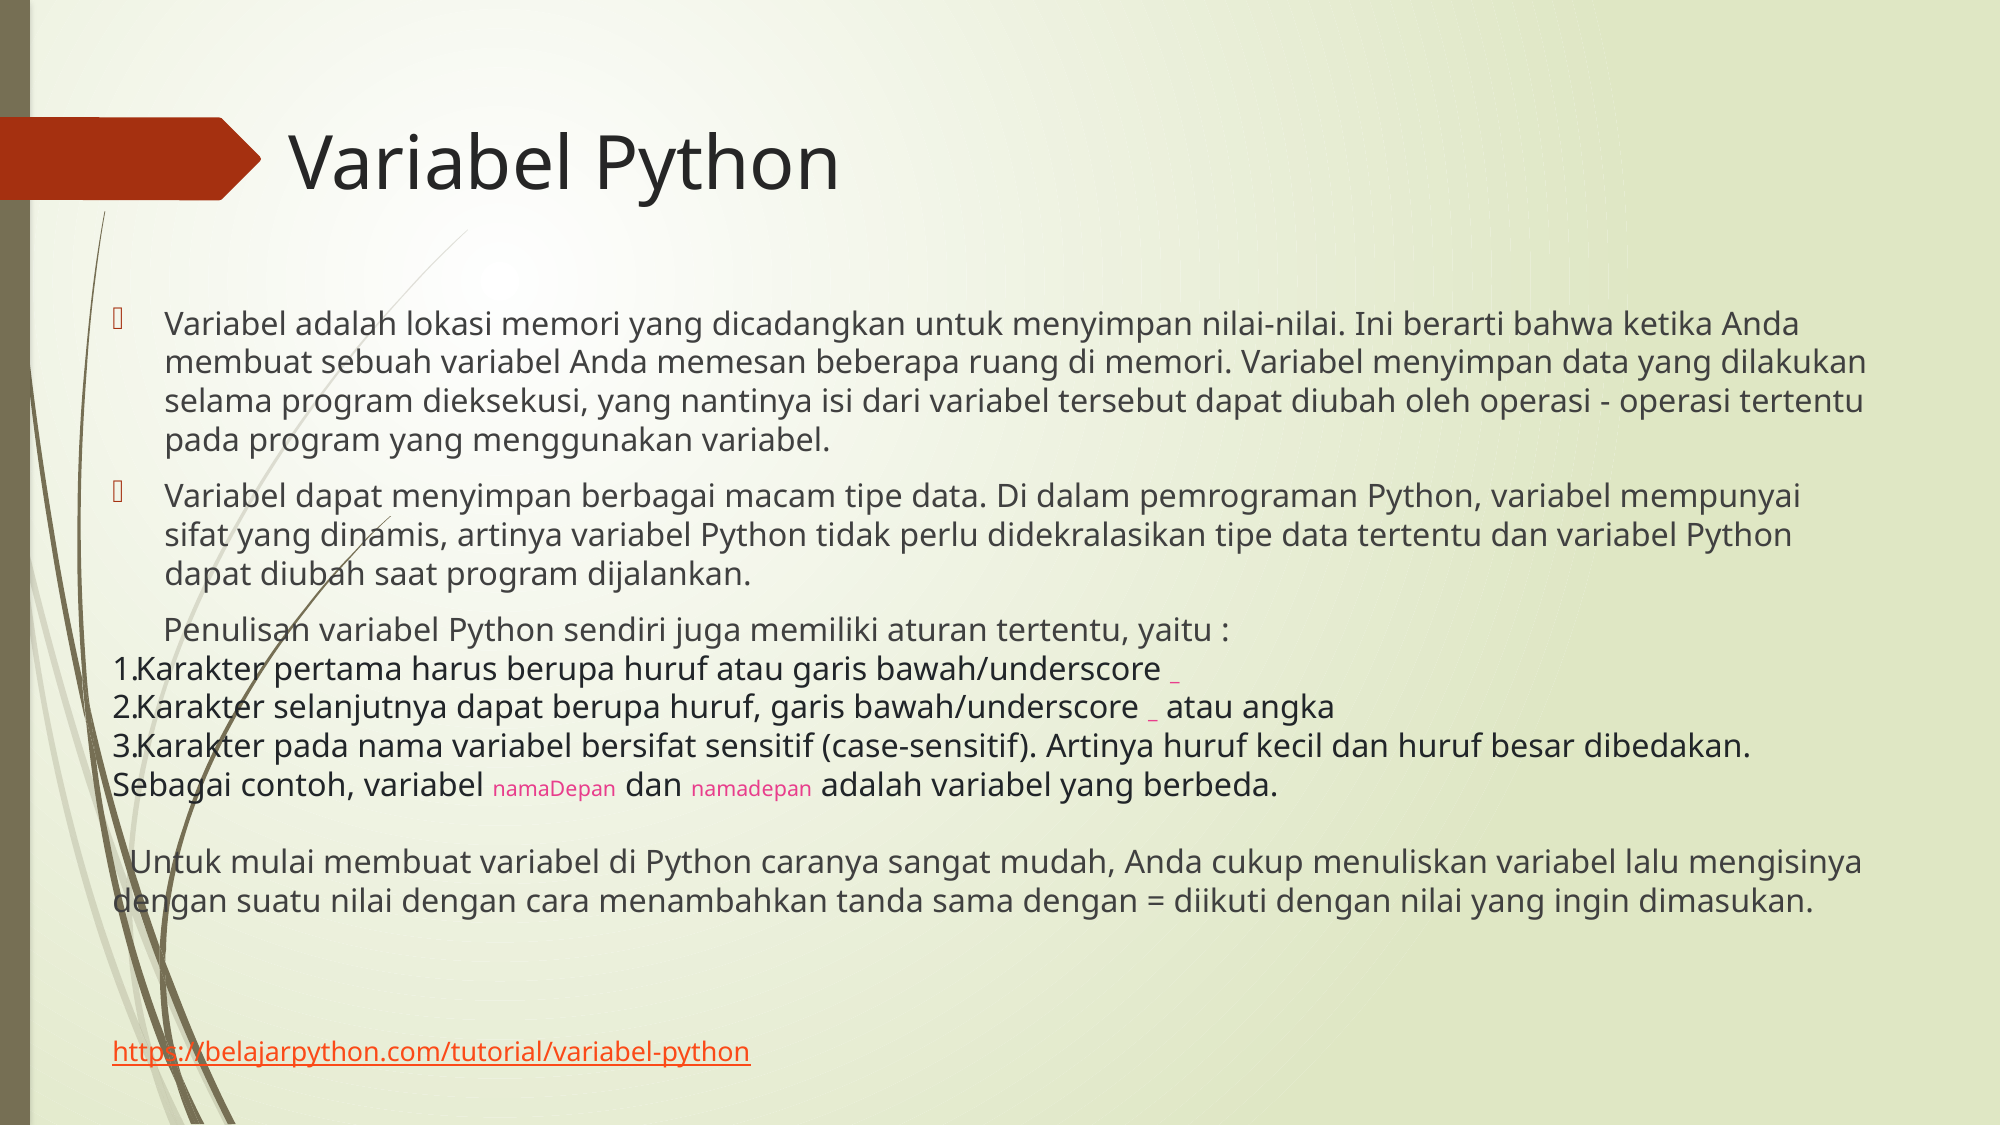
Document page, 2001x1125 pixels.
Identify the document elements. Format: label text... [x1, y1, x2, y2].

list Variabel adalah lokasi memori yang dicadangkan untuk menyimpan nilai-nilai. Ini berarti bahwa ketika Anda membuat sebuah variabel Anda memesan beberapa ruang di memori. Variabel menyimpan data yang dilakukan selama program dieksekusi, yang nantinya isi dari variabel tersebut dapat diubah oleh operasi - operasi tertentu pada program yang menggunakan variabel. Variabel dapat menyimpan berbagai macam tipe data. Di dalam pemrograman Python, variabel mempunyai sifat yang dinamis, artinya variabel Python tidak perlu didekralasikan tipe data tertentu dan variabel Python dapat diubah saat program dijalankan. Penulisan variabel Python sendiri juga memiliki aturan tertentu, yaitu : Karakter pertama harus berupa huruf atau garis bawah/underscore _ Karakter selanjutnya dapat berupa huruf, garis bawah/underscore _ atau angka Karakter pada nama variabel bersifat sensitif (case-sensitif). Artinya huruf kecil dan huruf besar dibedakan. Sebagai contoh, variabel namaDepan dan namadepan adalah variabel yang berbeda. Untuk mulai membuat variabel di Python caranya sangat mudah, Anda cukup menuliskan variabel lalu mengisinya dengan suatu nilai dengan cara menambahkan tanda sama dengan = diikuti dengan nilai yang ingin dimasukan. https://belajarpython.com/tutorial/variabel-python [97, 238, 1888, 1093]
title Variabel Python [273, 106, 1736, 238]
